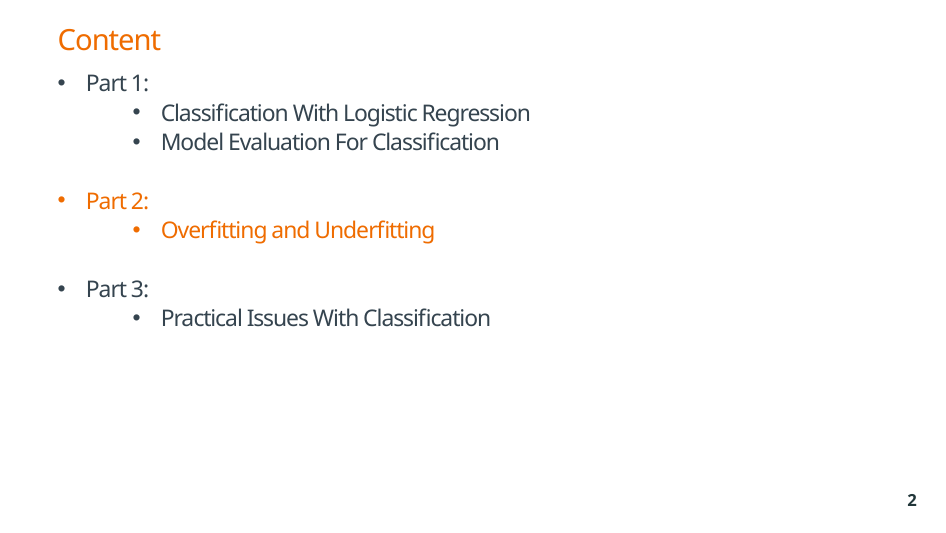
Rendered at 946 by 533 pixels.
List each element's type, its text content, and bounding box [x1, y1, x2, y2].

slide_number 2 [903, 487, 931, 533]
text_box Part 1: Classification With Logistic Regression Model Evaluation For Classification Part 2: Overfitting and Underfitting Part 3: Practical Issues With Classification [55, 67, 723, 398]
title Content [55, 18, 261, 67]
